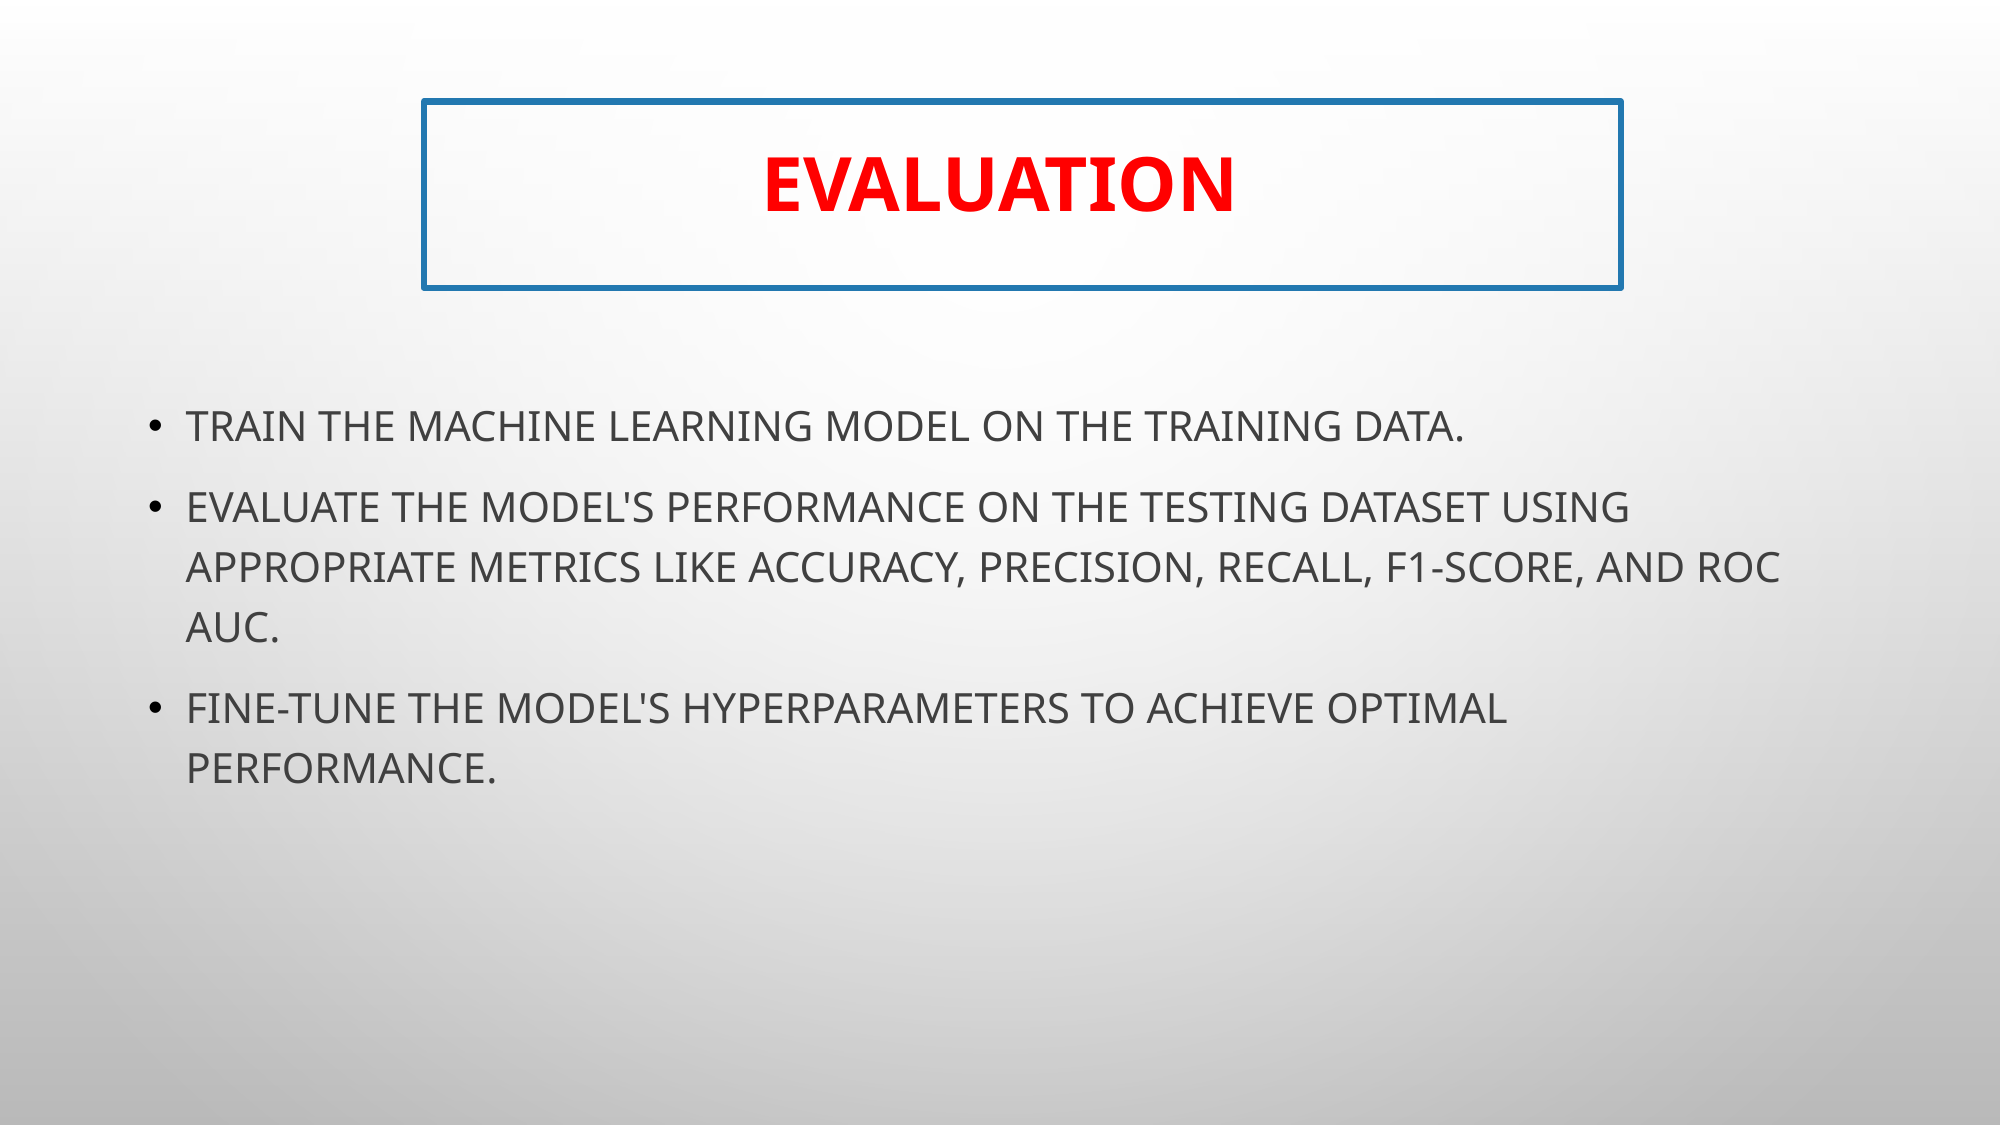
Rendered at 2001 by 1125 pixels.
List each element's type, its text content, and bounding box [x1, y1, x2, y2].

title Evaluation [149, 101, 1851, 364]
picture [0, 0, 2000, 1125]
text_box [423, 100, 1622, 289]
list Train the machine learning model on the training data. Evaluate the model's performance on the testing dataset using appropriate metrics like accuracy, precision, recall, F1-score, and ROC AUC. Fine-tune the model's hyperparameters to achieve optimal performance. [133, 382, 1834, 979]
